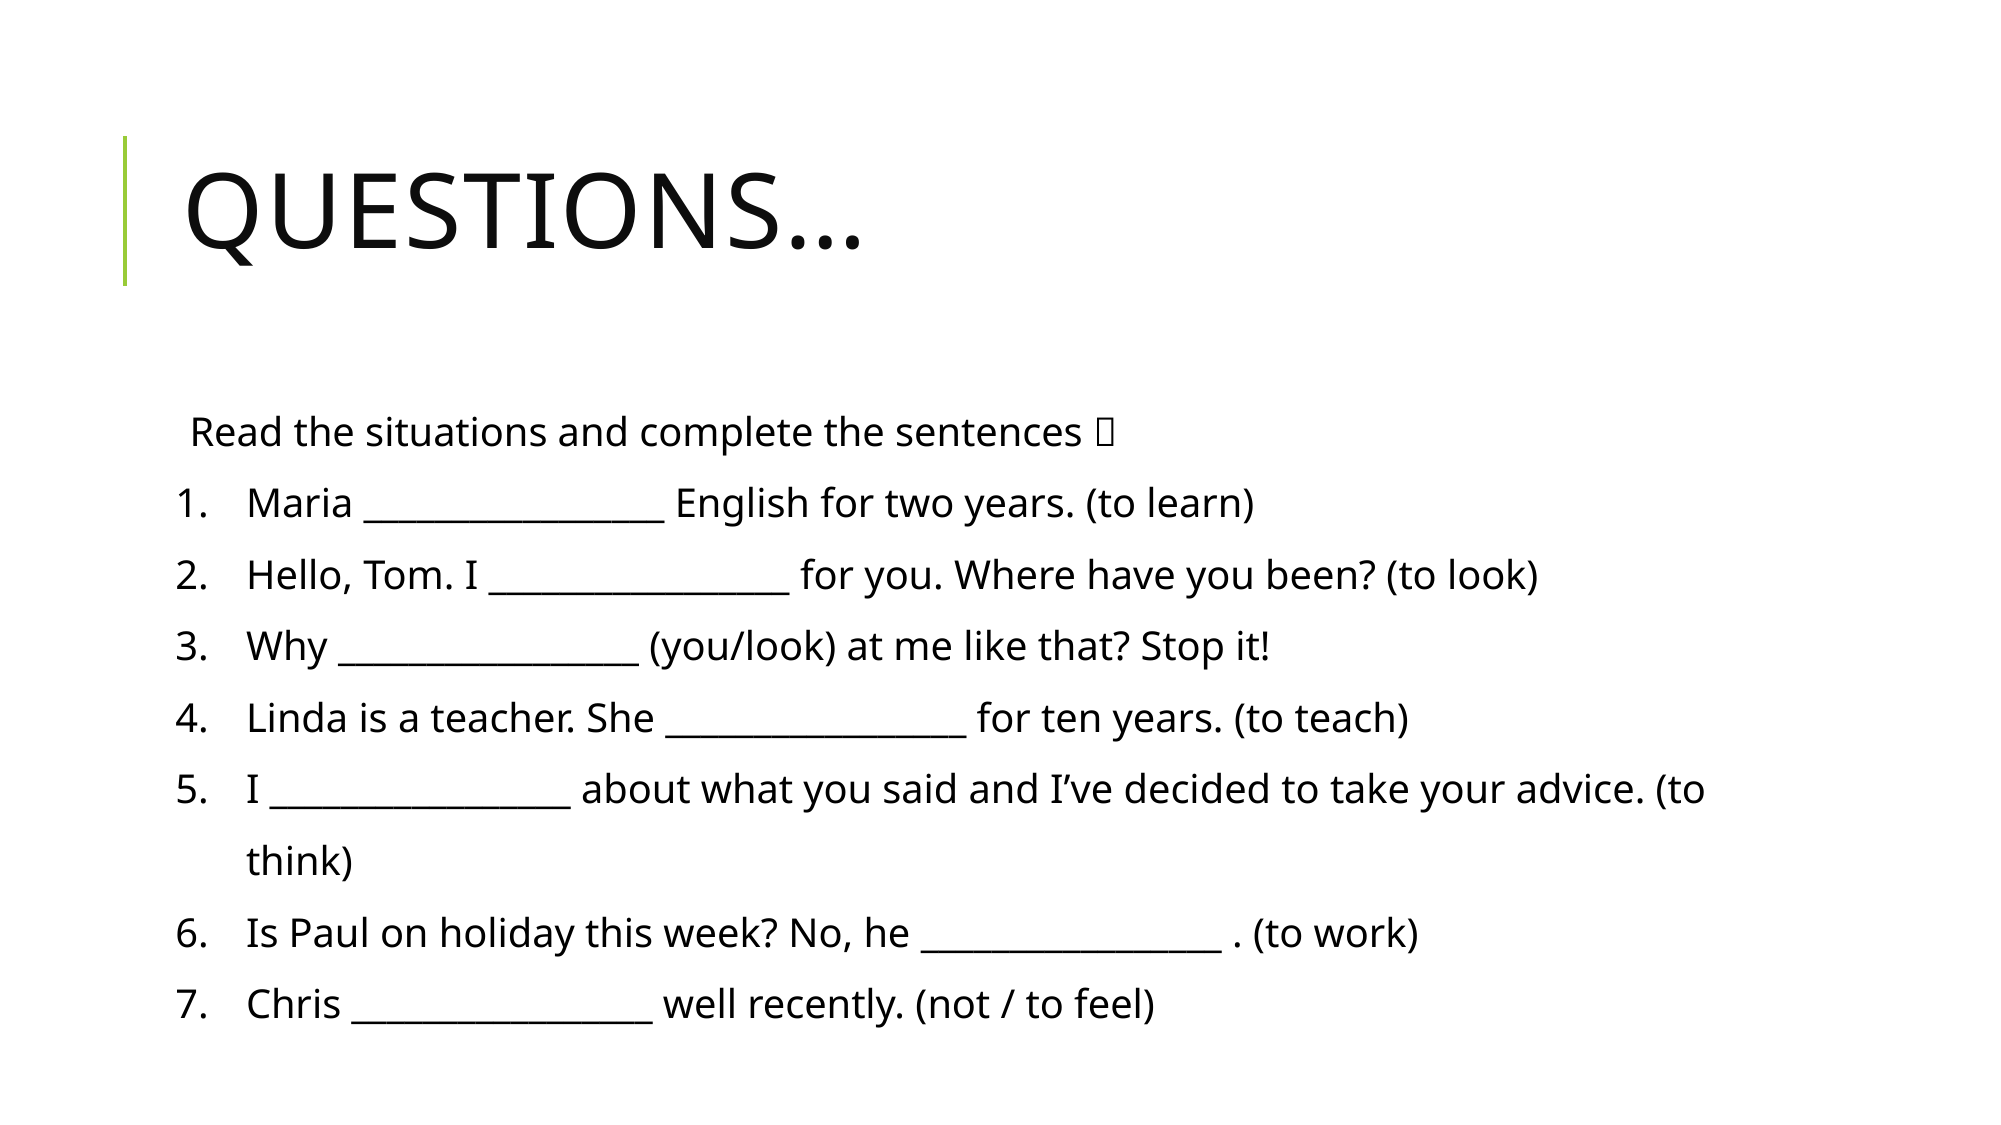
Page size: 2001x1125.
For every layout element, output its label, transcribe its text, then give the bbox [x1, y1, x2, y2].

list Read the situations and complete the sentences  Maria _________________ English for two years. (to learn) Hello, Tom. I _________________ for you. Where have you been? (to look) Why _________________ (you/look) at me like that? Stop it! Linda is a teacher. She _________________ for ten years. (to teach) I _________________ about what you said and I’ve decided to take your advice. (to think) Is Paul on holiday this week? No, he _________________ . (to work) Chris _________________ well recently. (not / to feel) [168, 375, 1763, 1035]
title Questions… [168, 96, 1763, 342]
